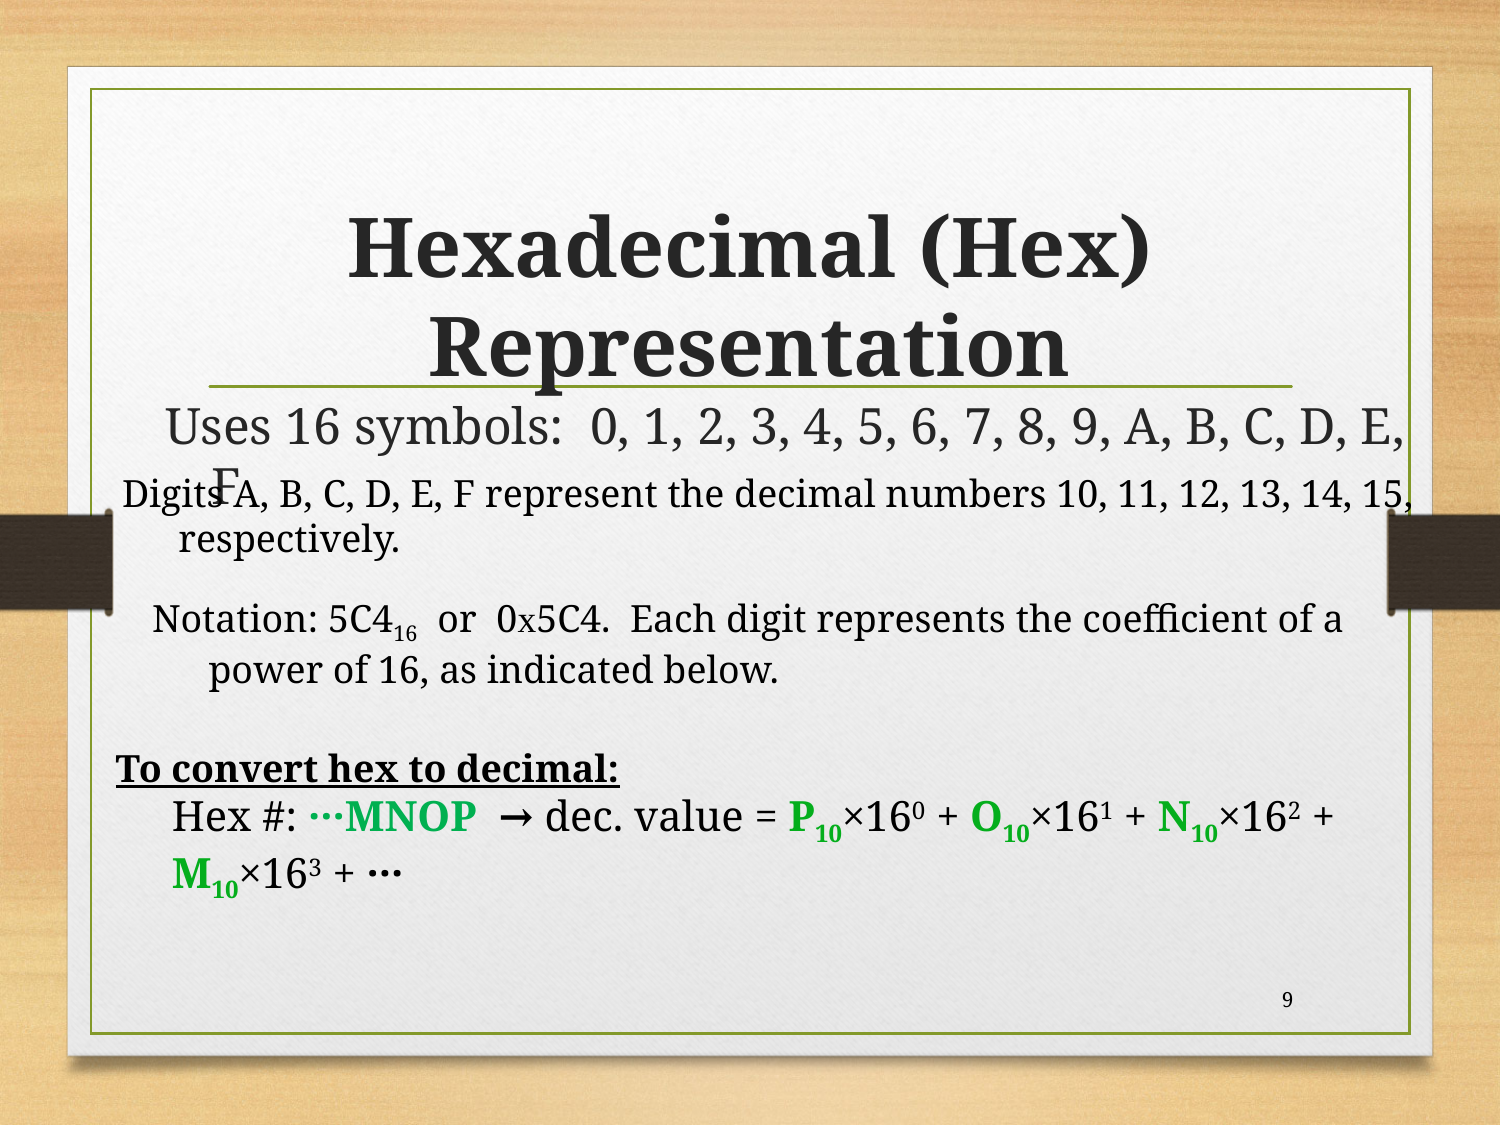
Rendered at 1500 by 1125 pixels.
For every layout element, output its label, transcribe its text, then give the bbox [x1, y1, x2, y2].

title Hexadecimal (Hex) Representation [150, 187, 1350, 387]
text_box To convert hex to decimal: Hex #: ···MNOP → dec. value = P10×160 + O10×161 + N10×162 + M10×163 + ··· [100, 737, 1414, 912]
picture [0, 0, 1500, 1125]
slide_number 9 [1243, 977, 1309, 1024]
text_box Notation: 5C416 or 0x5C4. Each digit represents the coefficient of a power of 16, as indicated below. [137, 587, 1413, 699]
text_box Digits A, B, C, D, E, F represent the decimal numbers 10, 11, 12, 13, 14, 15, respectively. [107, 462, 1500, 568]
list Uses 16 symbols: 0, 1, 2, 3, 4, 5, 6, 7, 8, 9, A, B, C, D, E, F [150, 387, 1449, 462]
